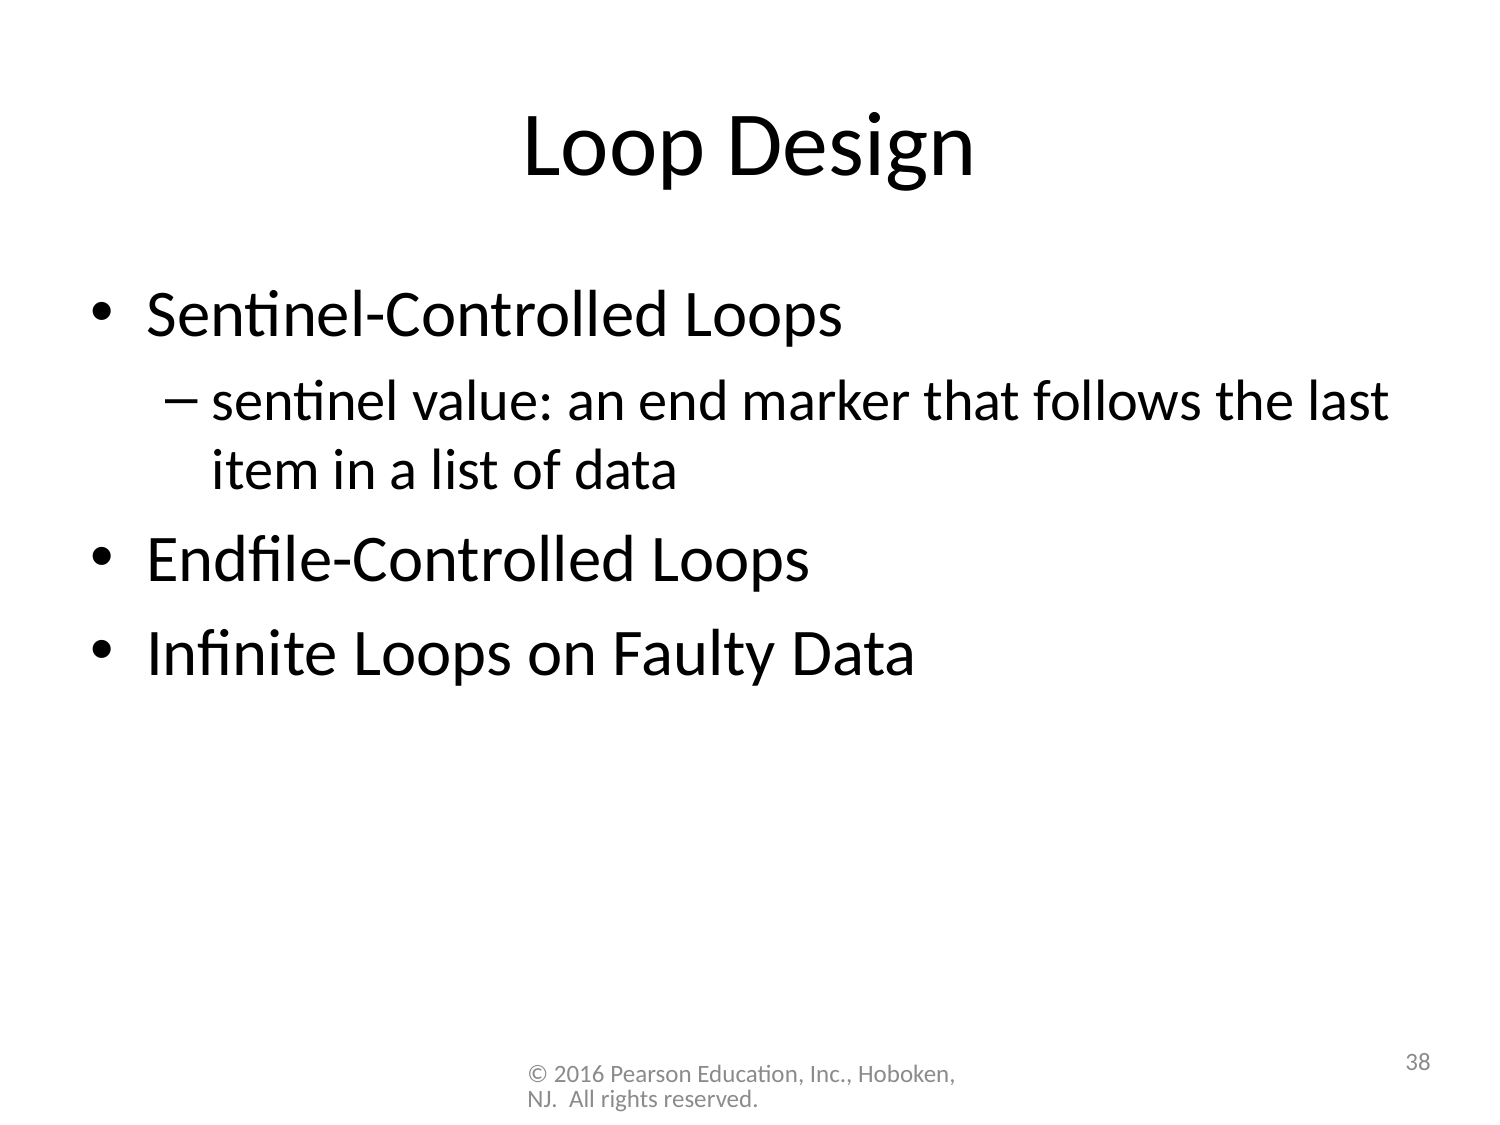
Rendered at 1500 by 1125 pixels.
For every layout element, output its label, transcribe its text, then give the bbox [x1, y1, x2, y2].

slide_number 38 [1095, 1030, 1446, 1091]
title Loop Design [75, 45, 1425, 233]
list Sentinel-Controlled Loops sentinel value: an end marker that follows the last item in a list of data Endfile-Controlled Loops Infinite Loops on Faulty Data [75, 262, 1425, 1005]
footer © 2016 Pearson Education, Inc., Hoboken, NJ. All rights reserved. [512, 1042, 988, 1103]
